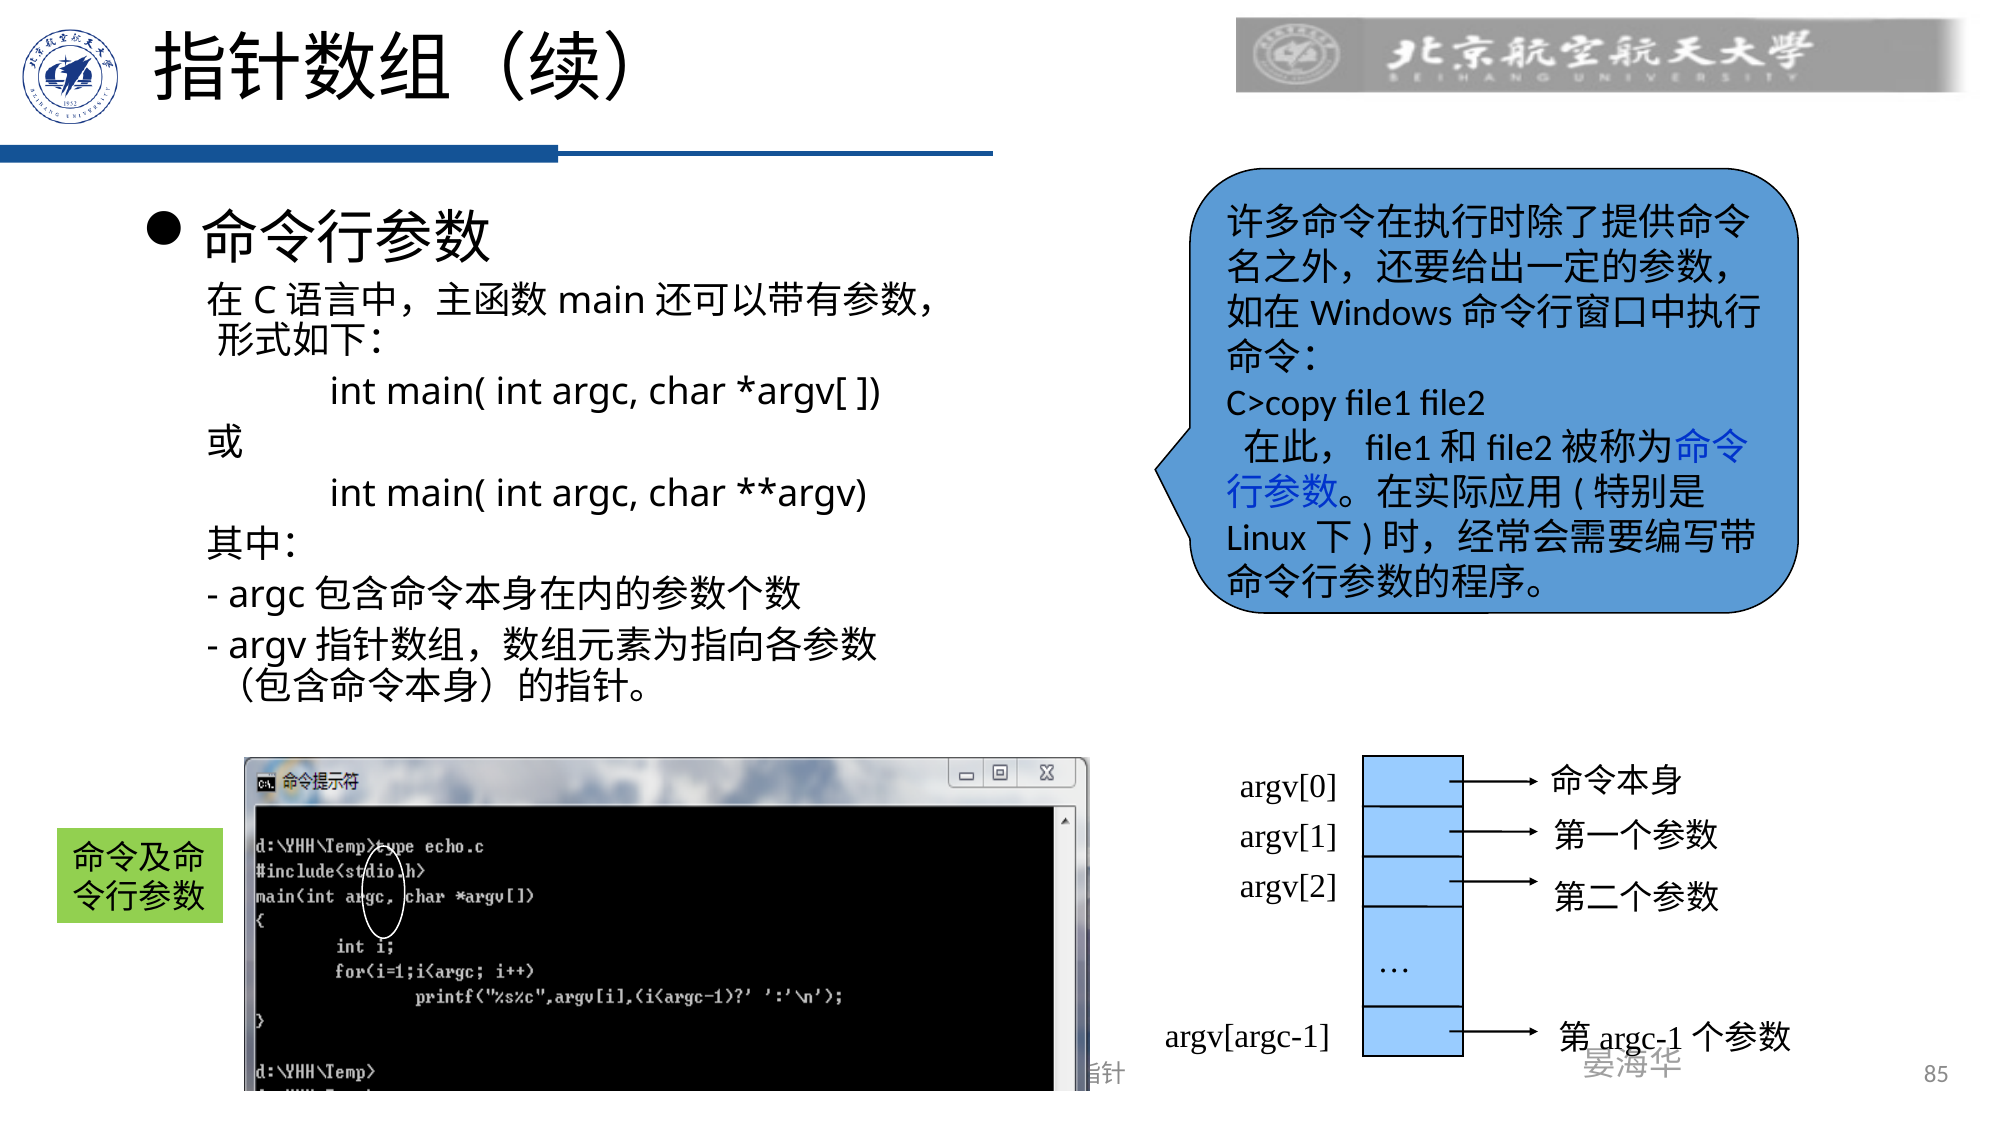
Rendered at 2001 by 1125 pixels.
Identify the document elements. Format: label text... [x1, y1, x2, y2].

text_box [1150, 751, 1800, 1064]
text_box 许多命令在执行时除了提供命令名之外，还要给出一定的参数，如在Windows命令行窗口中执行命令： C>copy file1 file2 在此，file1和file2被称为命令行参数。在实际应用(特别是Linux下)时，经常会需要编写带命令行参数的程序。 [1155, 168, 1799, 613]
picture [1236, 0, 2000, 102]
slide_number 85 [1514, 1042, 1965, 1102]
text_box 命令及命令行参数 [57, 828, 223, 923]
list 命令行参数 在C语言中，主函数main还可以带有参数，形式如下： int main( int argc, char *argv[ ]) 或 int main( int argc, char **argv) 其中： - argc包含命令本身在内的参数个数 - argv指针数组，数组元素为指向各参数（包含命令本身）的指针。 [127, 192, 943, 941]
picture [16, 23, 124, 130]
footer 构造类型 – 数组和指针 [662, 1042, 1338, 1103]
title 指针数组（续） [137, 25, 1863, 115]
picture [244, 757, 1090, 1091]
